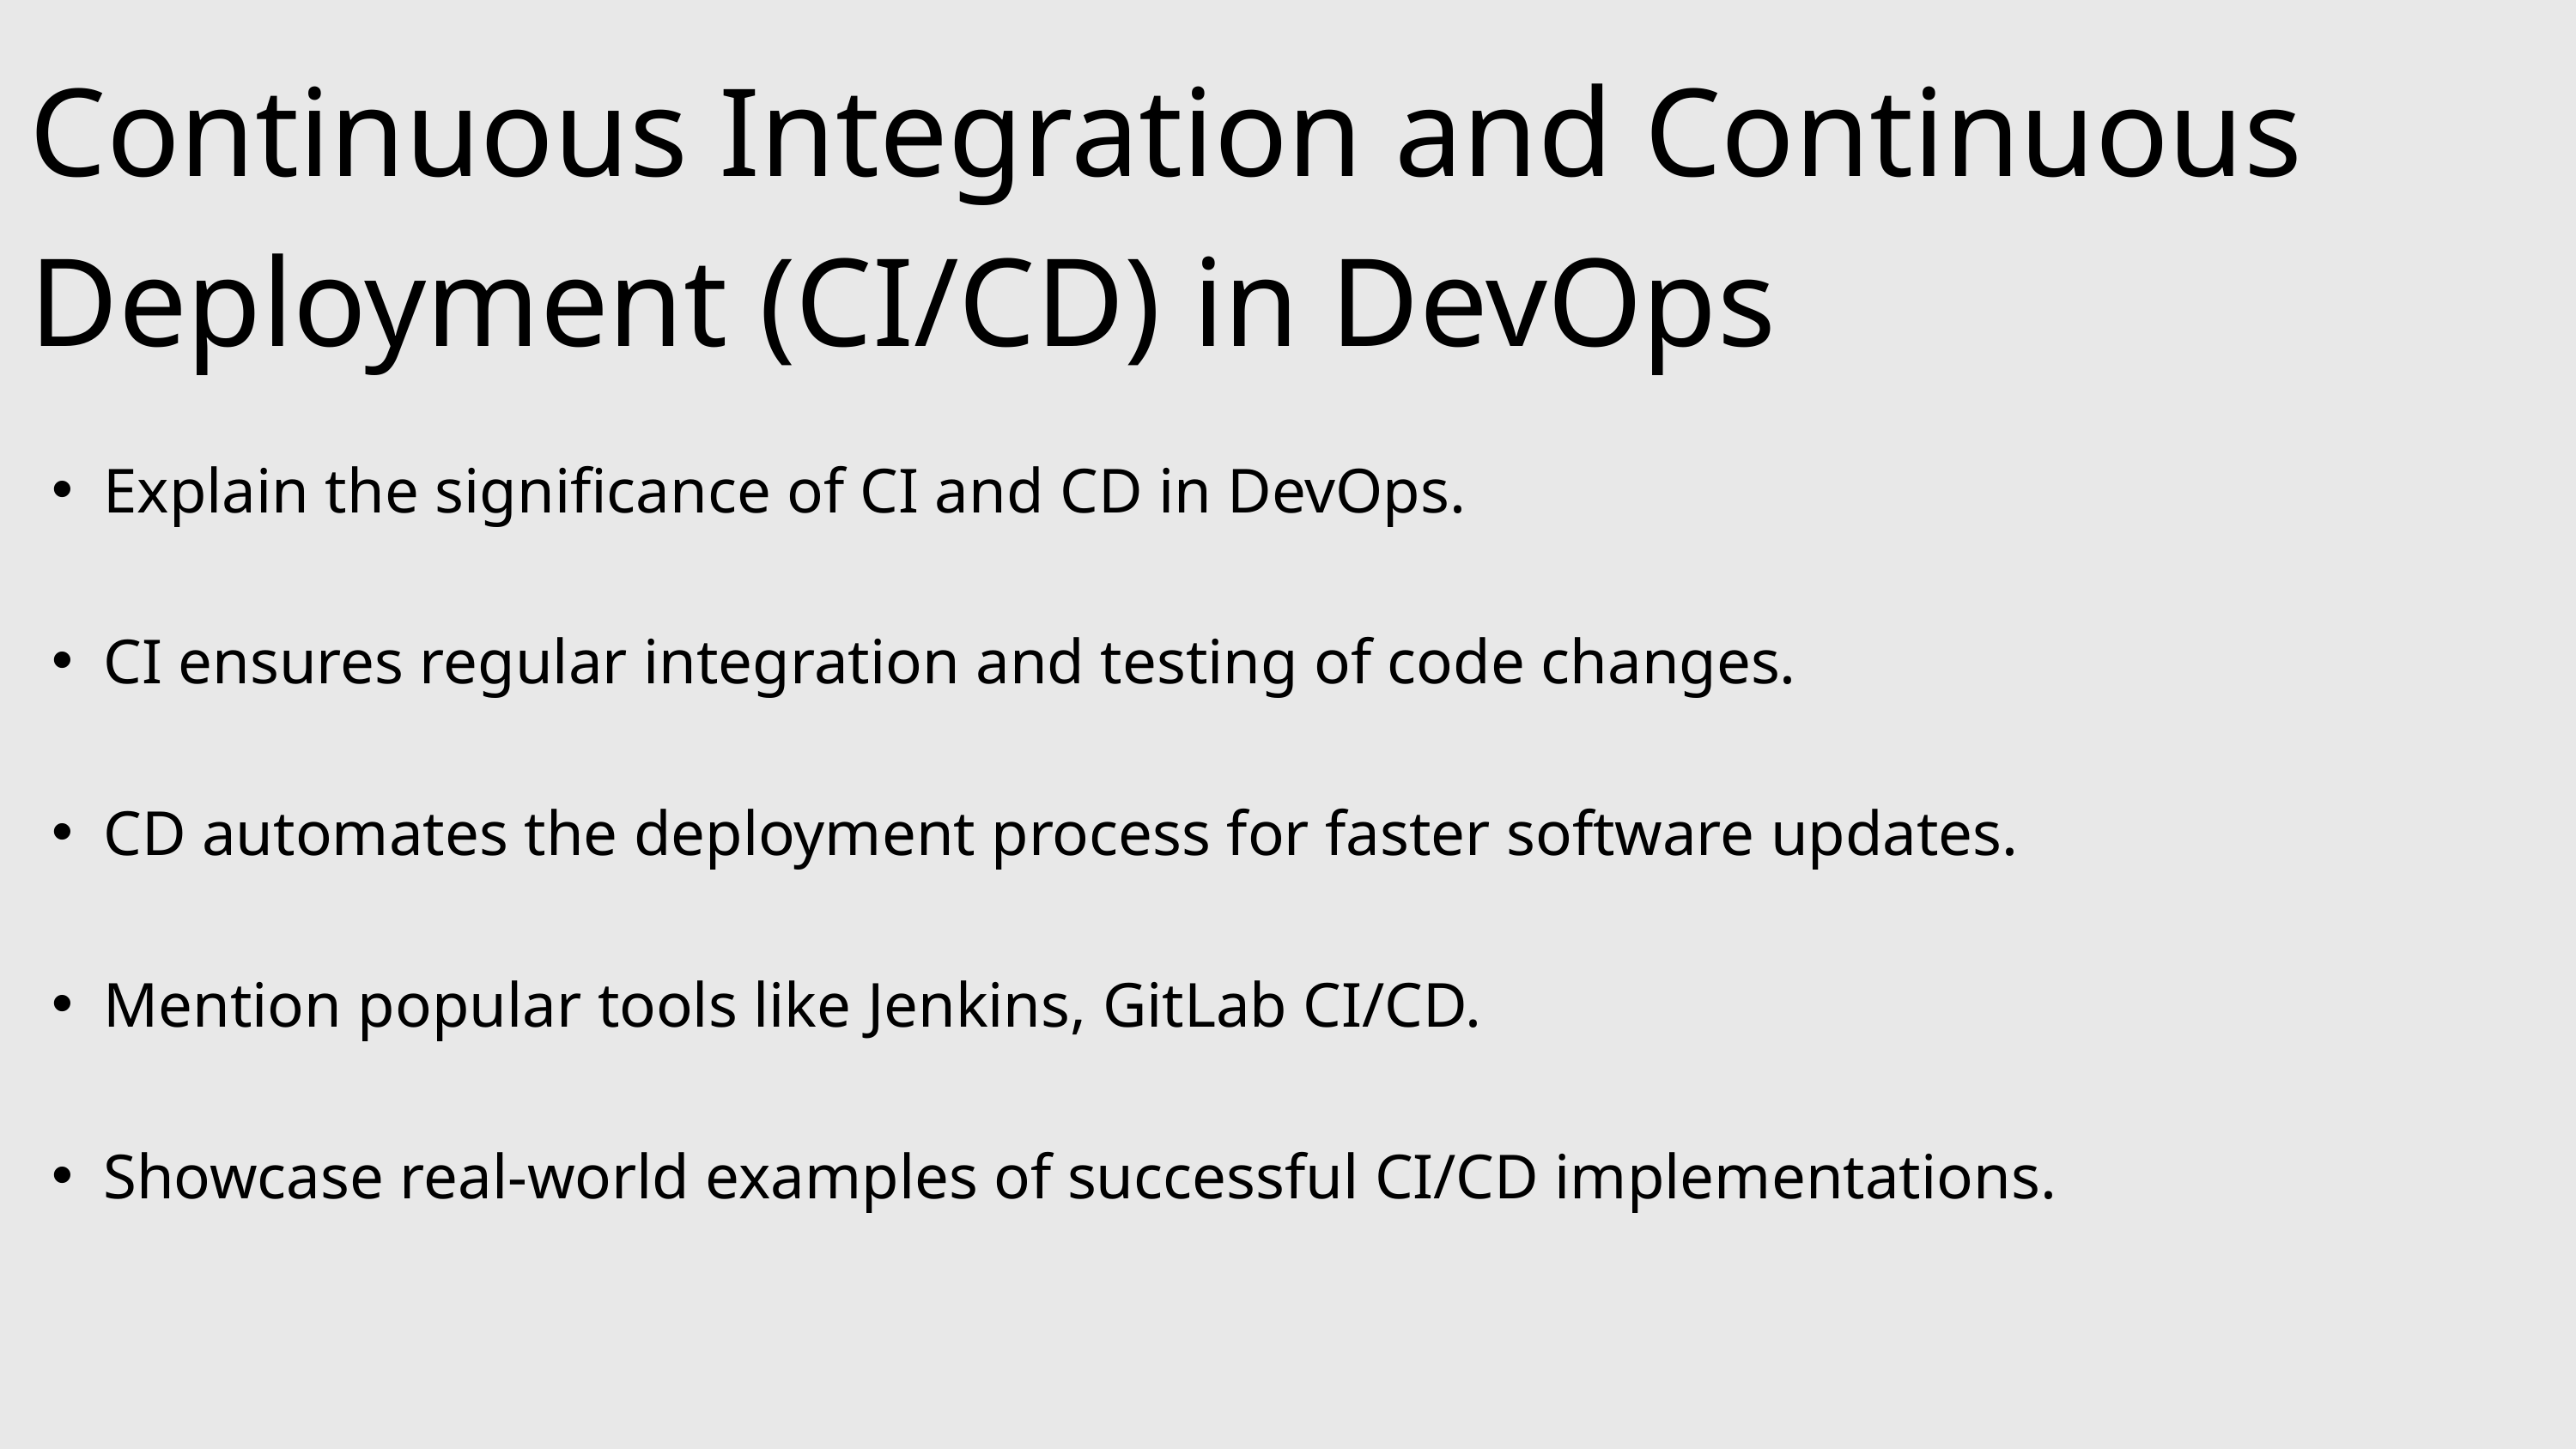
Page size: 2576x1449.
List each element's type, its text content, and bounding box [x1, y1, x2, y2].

text_box Continuous Integration and Continuous Deployment (CI/CD) in DevOps [29, 30, 2432, 372]
text_box Explain the significance of CI and CD in DevOps. CI ensures regular integration and testing of code changes. CD automates the deployment process for faster software updates. Mention popular tools like Jenkins, GitLab CI/CD. Showcase real-world examples of successful CI/CD implementations. [0, 439, 2508, 1296]
